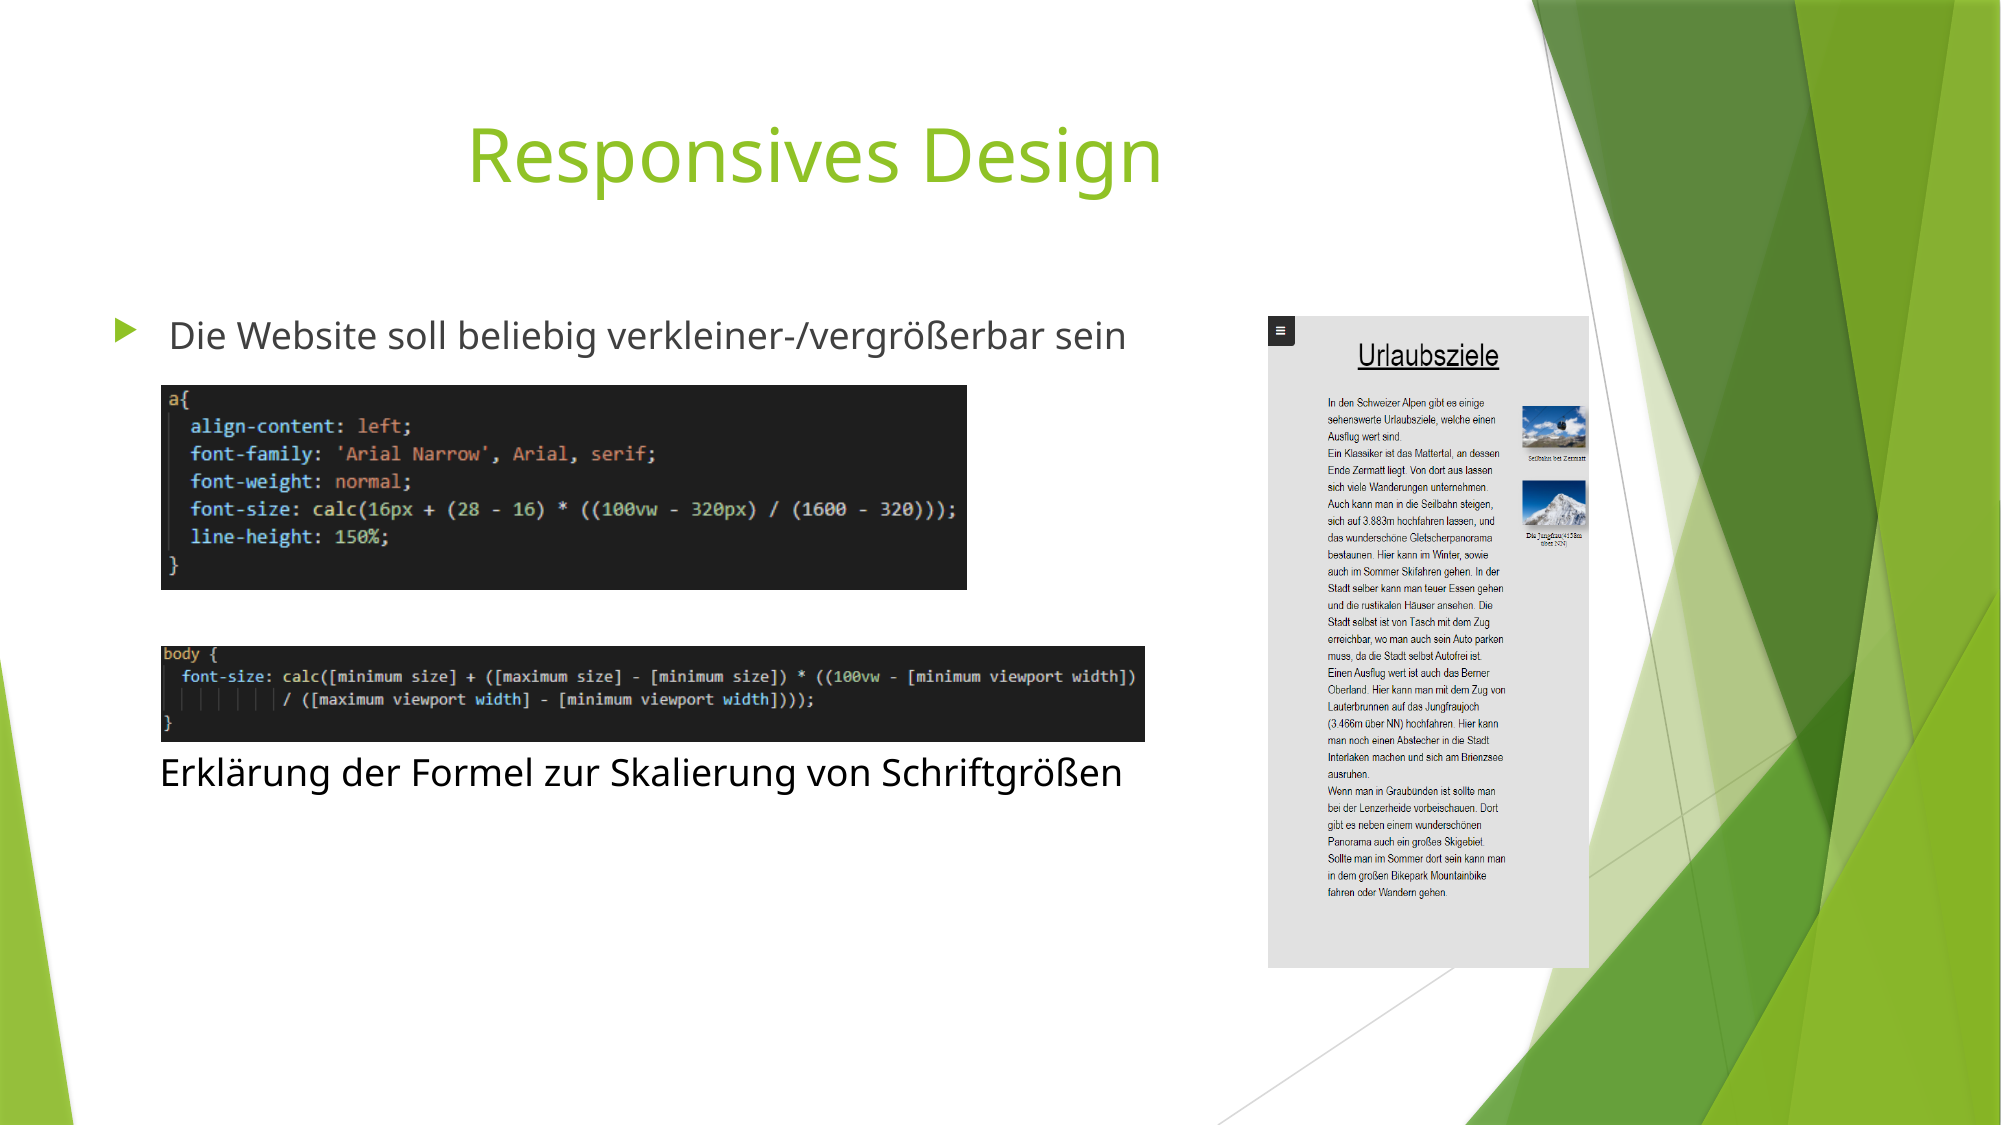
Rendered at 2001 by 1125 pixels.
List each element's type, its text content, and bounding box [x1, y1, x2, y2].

picture [160, 645, 1146, 743]
text_box Erklärung der Formel zur Skalierung von Schriftgrößen [144, 741, 1140, 802]
list Die Website soll beliebig verkleiner-/vergrößerbar sein [97, 304, 1508, 941]
picture [160, 385, 968, 590]
picture [1267, 316, 1590, 968]
title Responsives Design [111, 99, 1522, 315]
